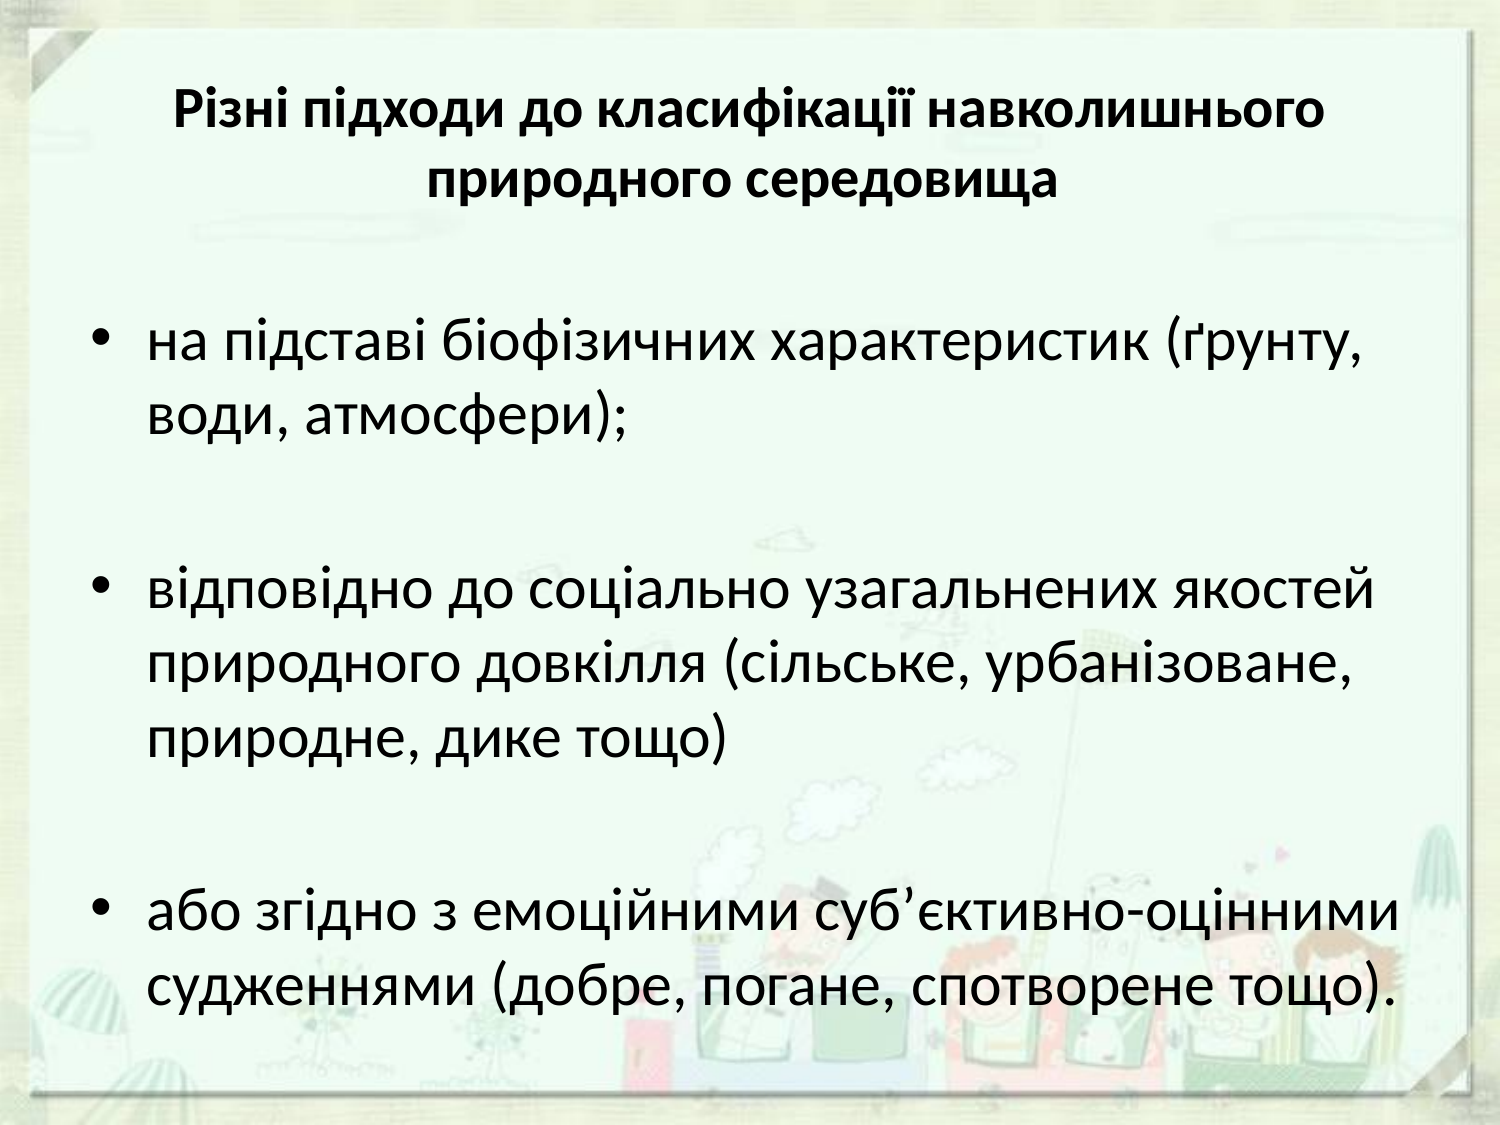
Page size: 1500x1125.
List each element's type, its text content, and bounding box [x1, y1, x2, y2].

picture [0, 0, 1500, 1125]
title Різні підходи до класифікації навколишнього природного середовища [75, 45, 1425, 233]
list на підставі біофізичних характеристик (ґрунту, води, атмосфери); відповідно до соціально узагальнених якостей природного довкілля (сільське, урбанізоване, природне, дике тощо) або згідно з емоційними суб’єктивно-оцінними судженнями (добре, погане, спотворене тощо). [75, 290, 1425, 1059]
